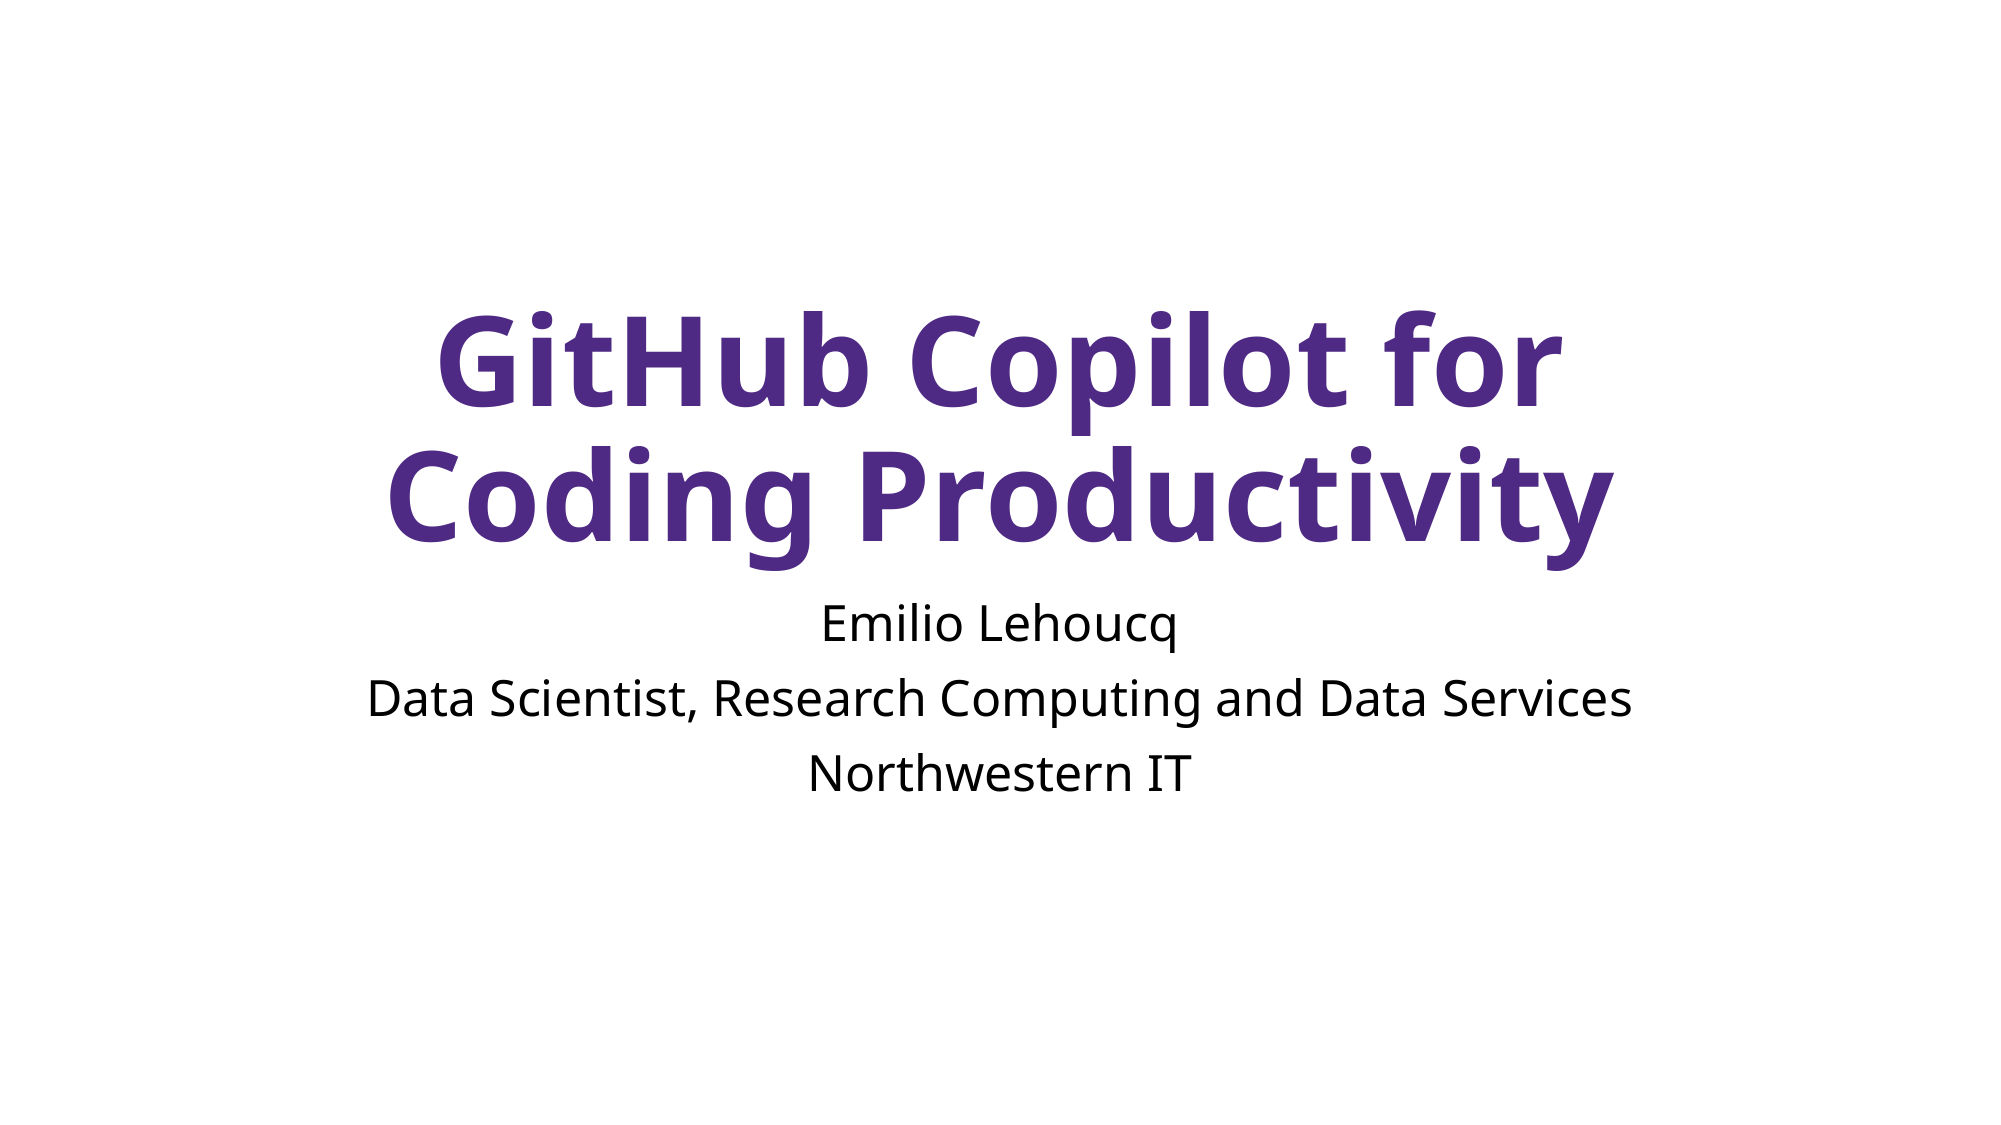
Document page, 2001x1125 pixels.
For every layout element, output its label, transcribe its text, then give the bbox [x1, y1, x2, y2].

subtitle Emilio Lehoucq Data Scientist, Research Computing and Data Services Northwestern IT [249, 590, 1750, 863]
title GitHub Copilot for Coding Productivity [248, 182, 1752, 578]
